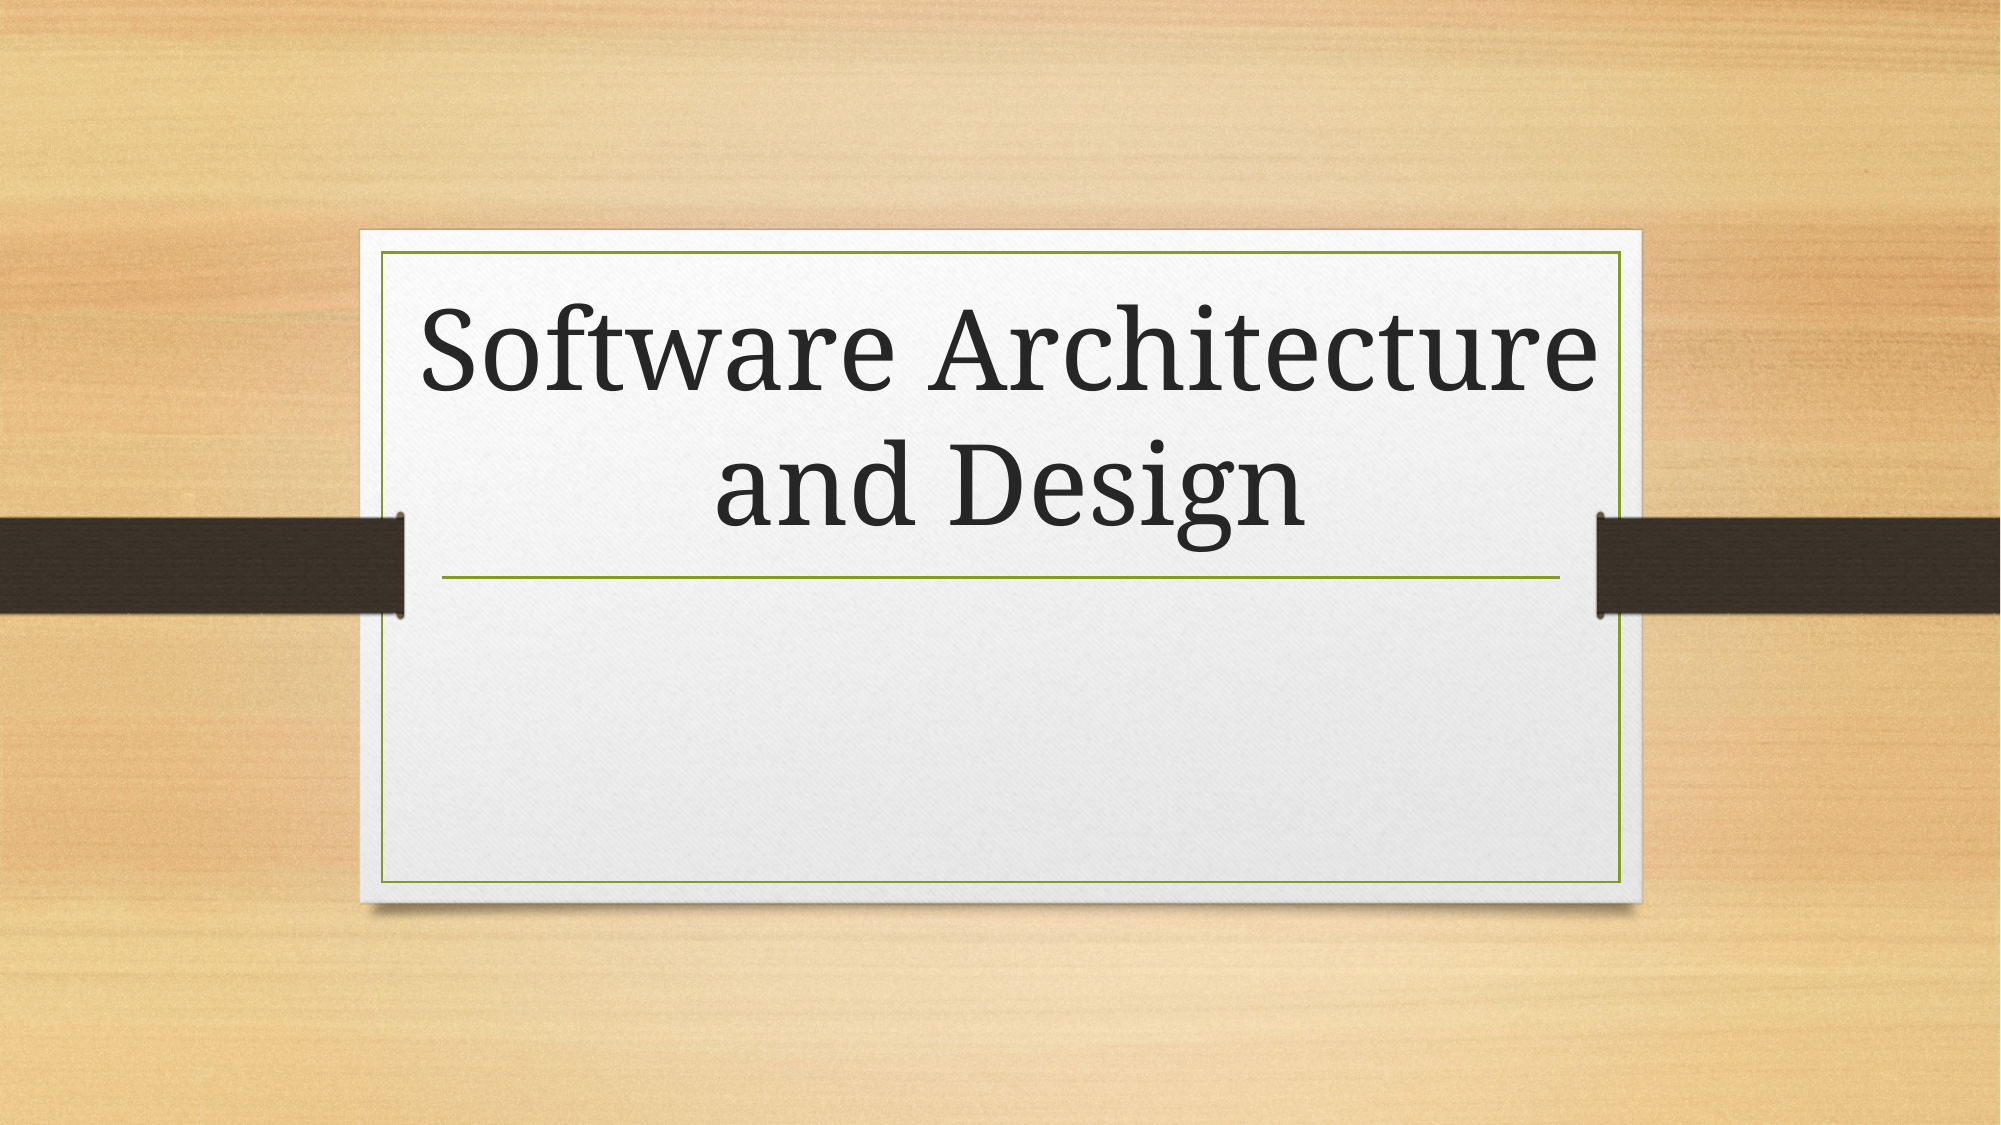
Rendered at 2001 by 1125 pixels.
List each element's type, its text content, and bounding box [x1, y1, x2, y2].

picture [0, 0, 2001, 1125]
title Software Architecture and Design [329, 306, 1692, 556]
